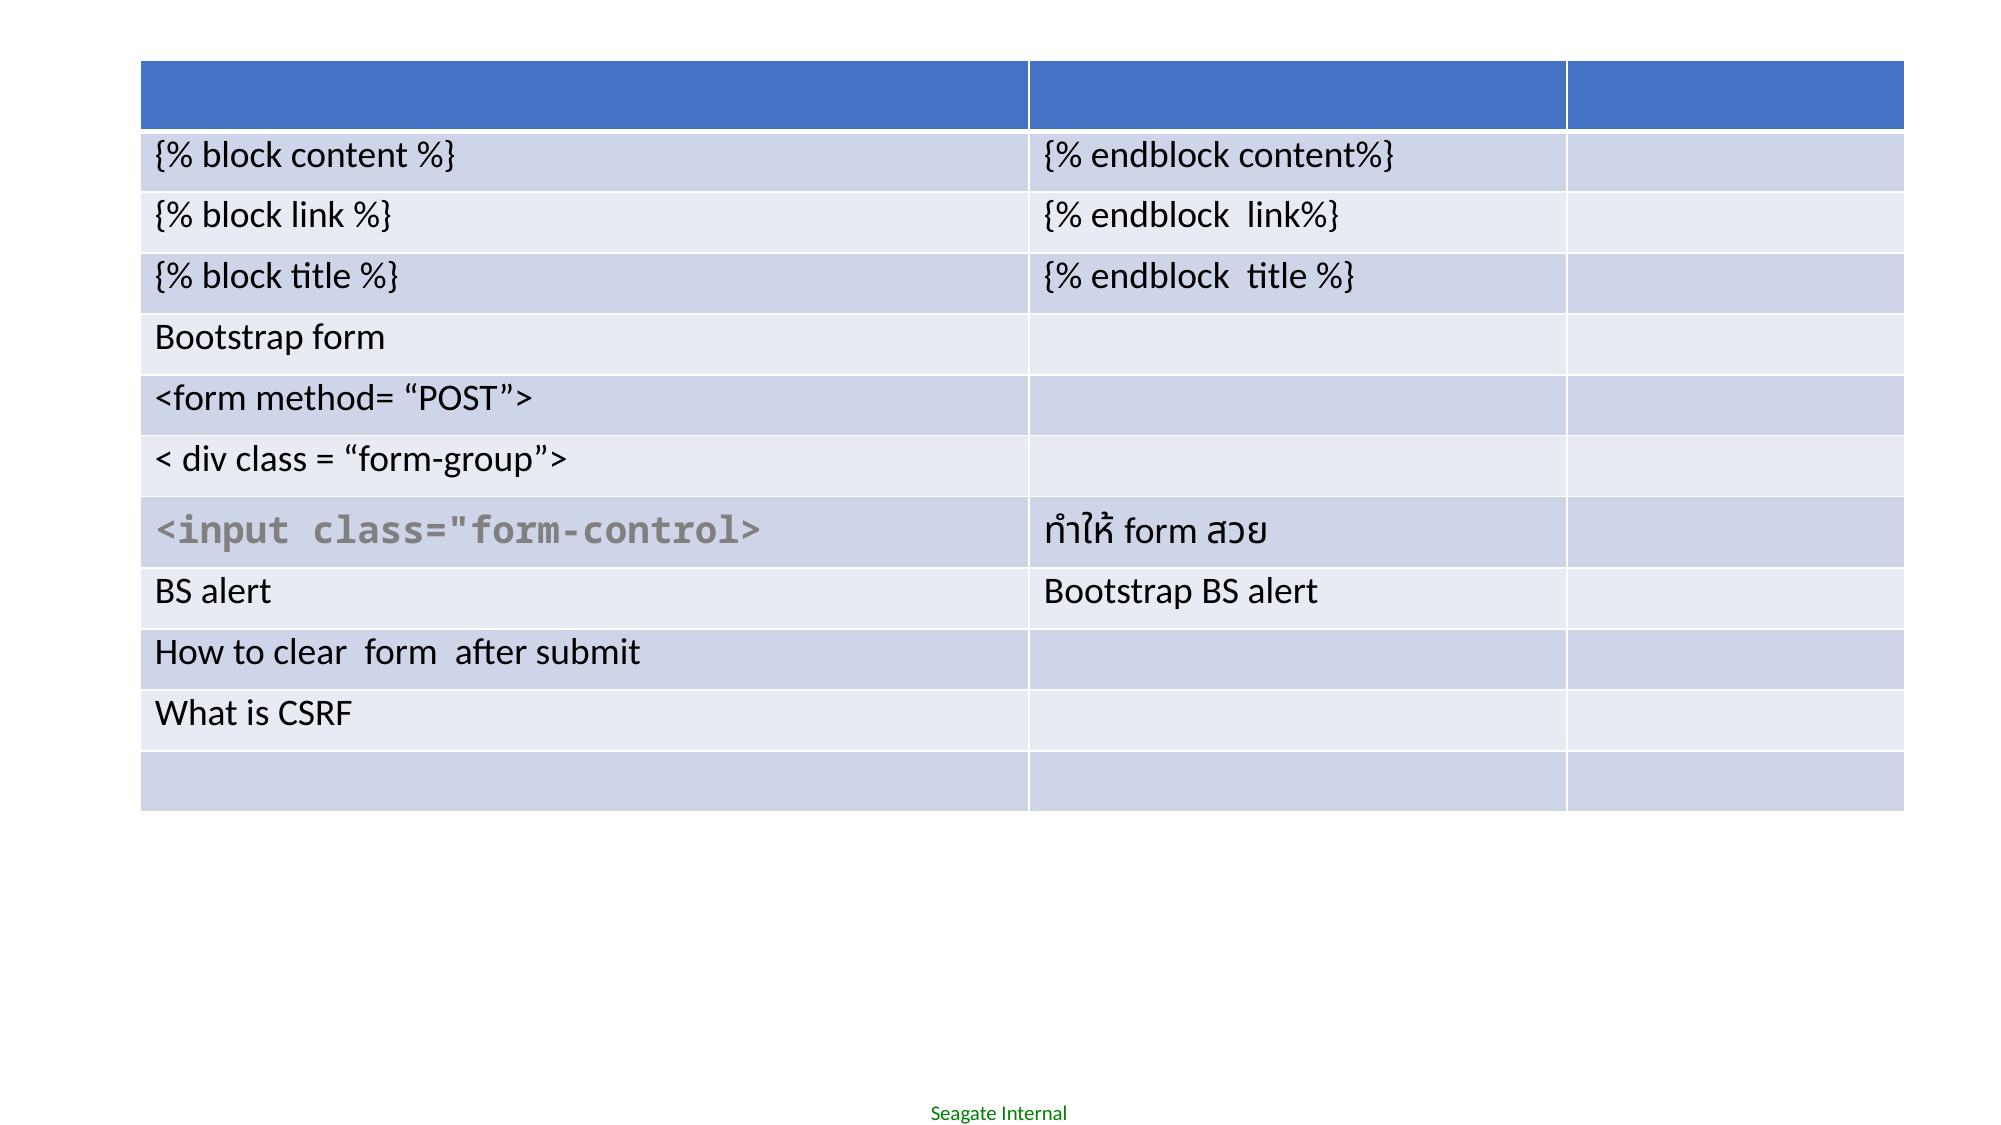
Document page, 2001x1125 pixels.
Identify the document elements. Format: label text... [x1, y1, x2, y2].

table_cell [1568, 254, 1904, 313]
table_cell {% block link %} [141, 193, 1028, 252]
table_cell [1030, 376, 1566, 435]
table_cell {% block title %} [141, 254, 1028, 313]
table_header [1030, 61, 1566, 129]
table_cell [1030, 315, 1566, 374]
table_cell [1568, 497, 1904, 567]
table_cell {% endblock content%} [1030, 134, 1566, 191]
table_cell [1568, 752, 1904, 811]
table_cell [1568, 315, 1904, 374]
table_cell <input class="form-control> [141, 497, 1028, 567]
table_cell [1568, 436, 1904, 496]
table_cell Bootstrap form [141, 315, 1028, 374]
table_cell [1568, 193, 1904, 252]
table_cell [1030, 630, 1566, 689]
table_cell [1030, 752, 1566, 811]
table_cell ทำให้ form สวย [1030, 497, 1566, 567]
table_cell What is CSRF [141, 691, 1028, 750]
table_cell [1568, 134, 1904, 191]
table_cell Bootstrap BS alert [1030, 569, 1566, 628]
table_cell [1030, 436, 1566, 496]
table_header [1568, 61, 1904, 129]
table_cell [1568, 569, 1904, 628]
table_cell <form method= “POST”> [141, 376, 1028, 435]
table_cell {% block content %} [141, 134, 1028, 191]
table_cell [1030, 691, 1566, 750]
table_cell < div class = “form-group”> [141, 436, 1028, 496]
table_cell [1568, 630, 1904, 689]
table_cell [1568, 691, 1904, 750]
table_cell {% endblock title %} [1030, 254, 1566, 313]
table_header [141, 61, 1028, 129]
table_cell [1568, 376, 1904, 435]
table_cell {% endblock link%} [1030, 193, 1566, 252]
table_cell BS alert [141, 569, 1028, 628]
table_cell [141, 752, 1028, 811]
table_cell How to clear form after submit [141, 630, 1028, 689]
